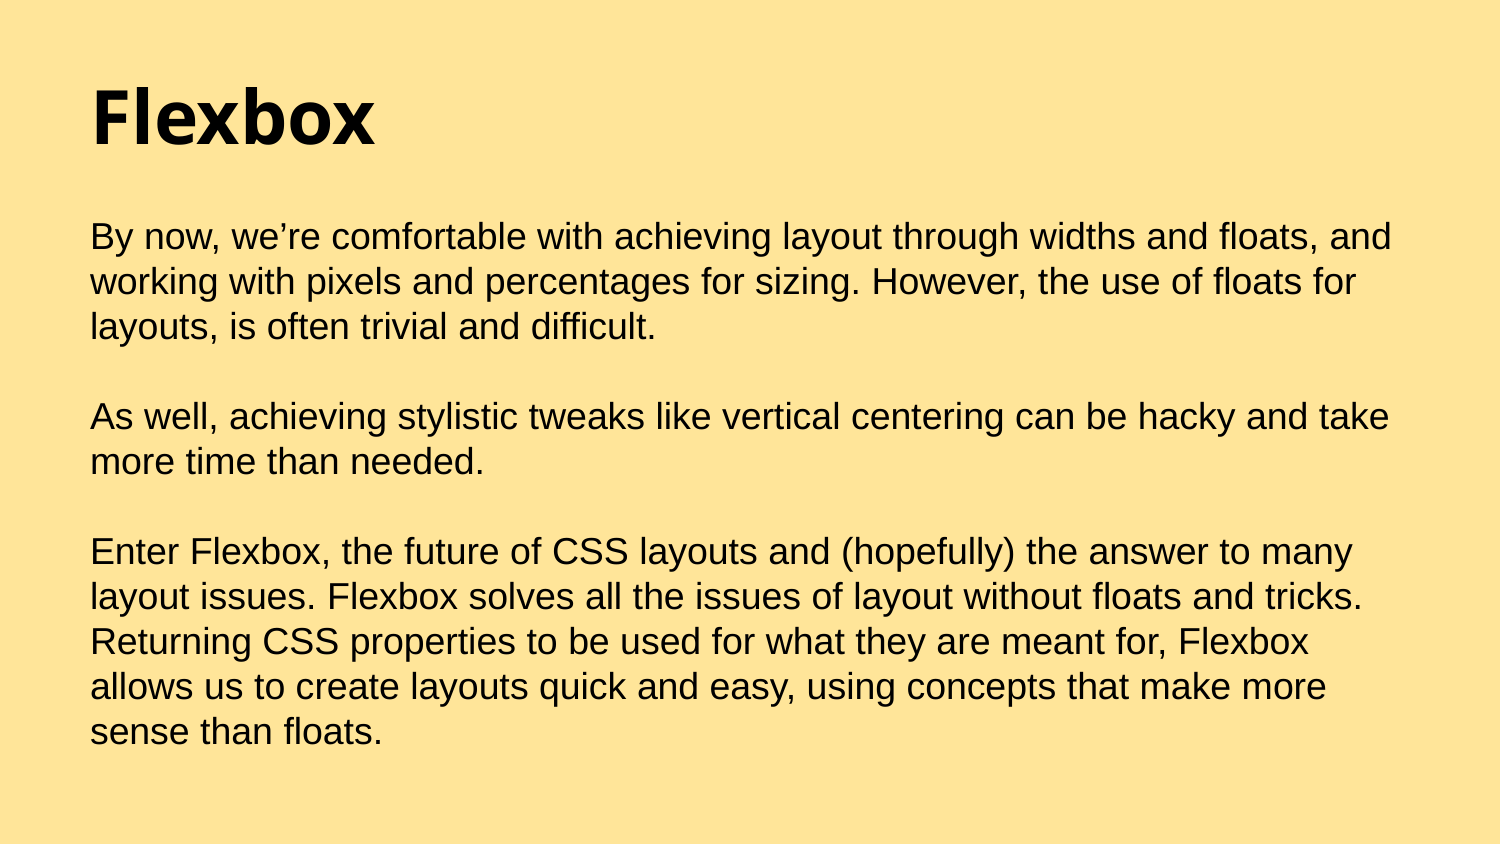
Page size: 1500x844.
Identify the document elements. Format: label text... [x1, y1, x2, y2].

title Flexbox [75, 33, 1425, 175]
list By now, we’re comfortable with achieving layout through widths and floats, and working with pixels and percentages for sizing. However, the use of floats for layouts, is often trivial and difficult. As well, achieving stylistic tweaks like vertical centering can be hacky and take more time than needed. Enter Flexbox, the future of CSS layouts and (hopefully) the answer to many layout issues. Flexbox solves all the issues of layout without floats and tricks. Returning CSS properties to be used for what they are meant for, Flexbox allows us to create layouts quick and easy, using concepts that make more sense than floats. [75, 196, 1425, 808]
